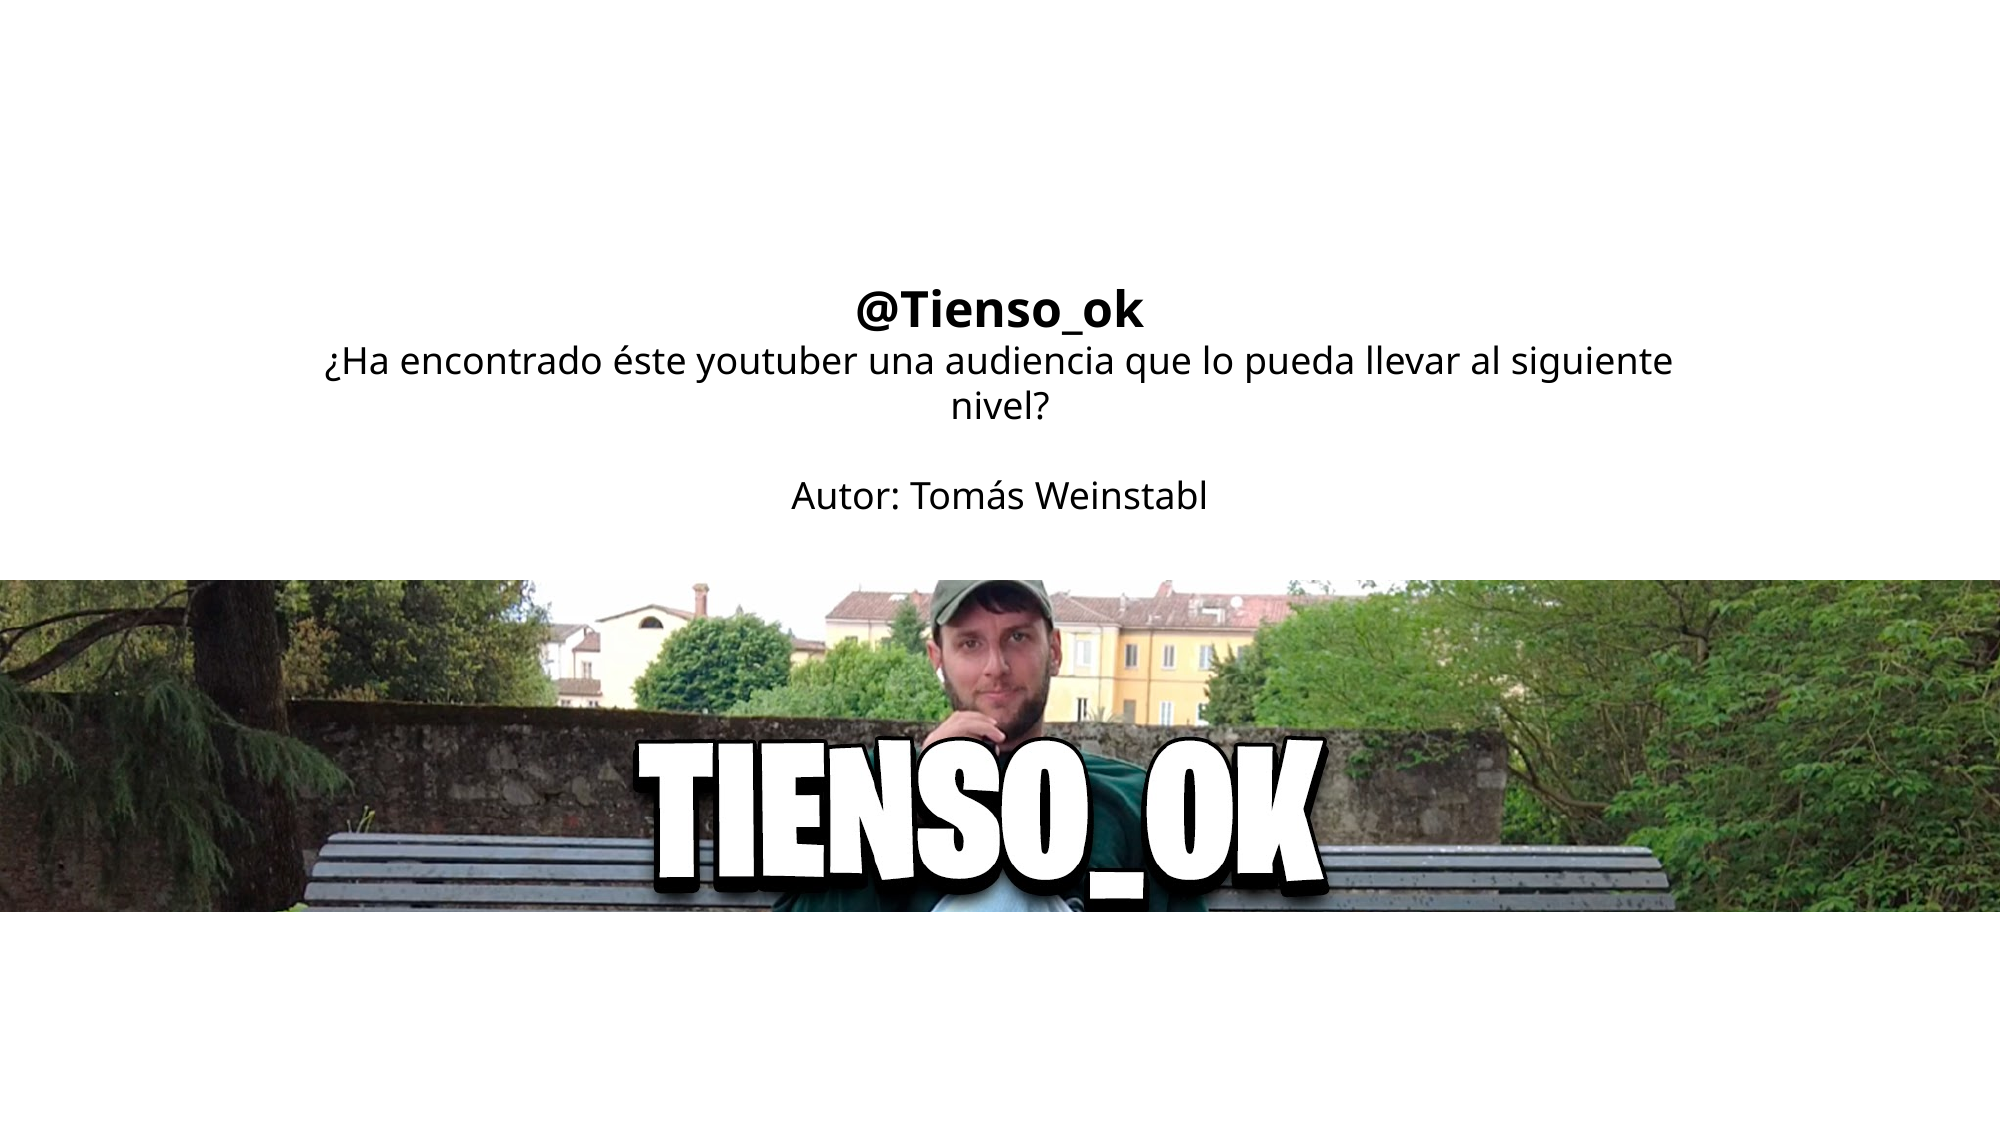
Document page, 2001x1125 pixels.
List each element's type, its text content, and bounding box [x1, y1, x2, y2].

text_box @Tienso_ok ¿Ha encontrado éste youtuber una audiencia que lo pueda llevar al siguiente nivel? Autor: Tomás Weinstabl [305, 269, 1695, 525]
picture [0, 580, 2000, 913]
